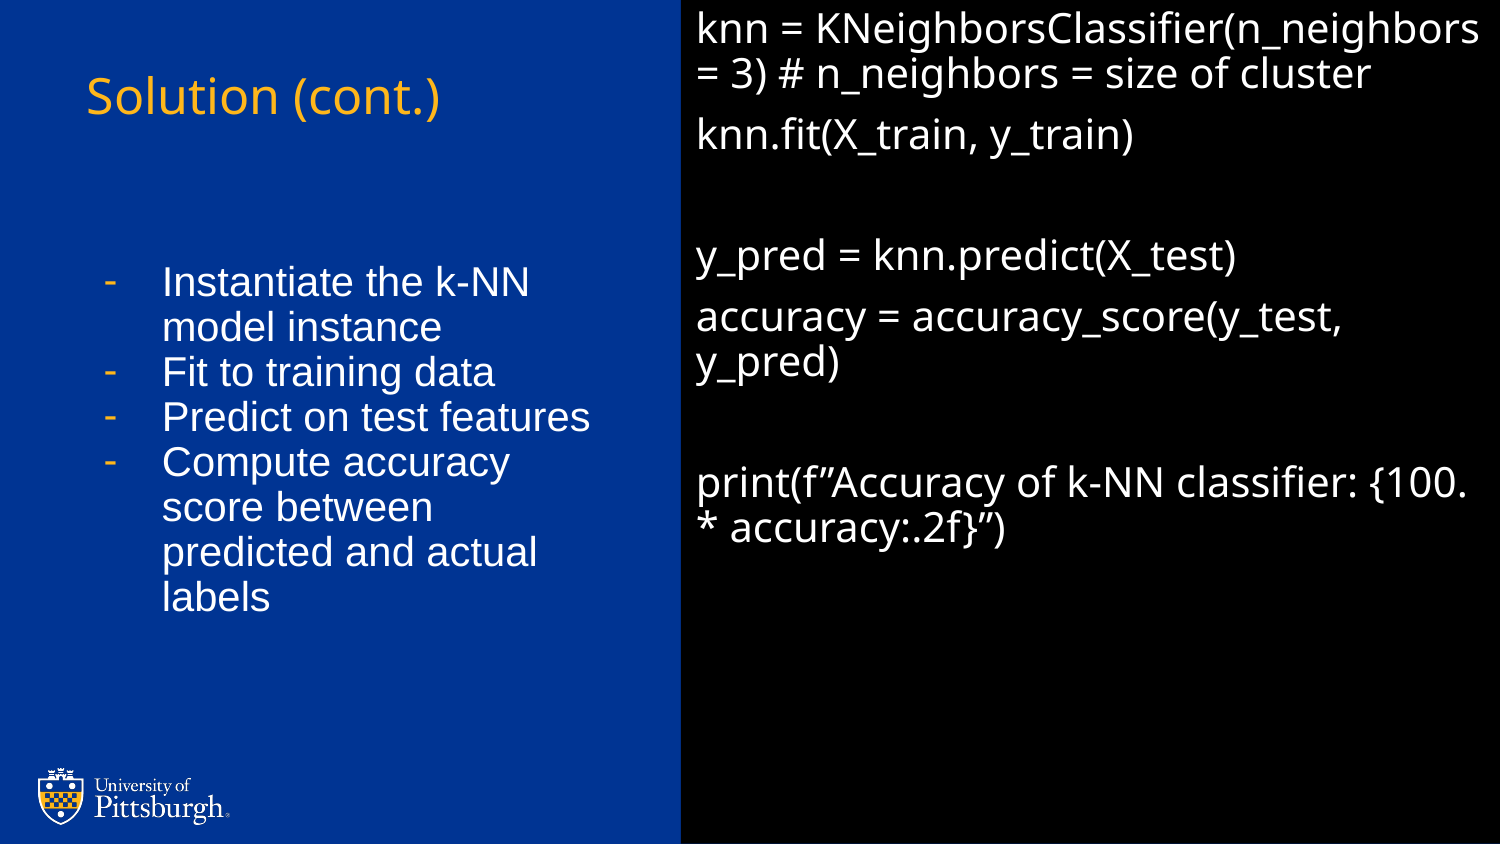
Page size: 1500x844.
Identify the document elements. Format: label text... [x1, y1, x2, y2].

title Solution (cont.) [71, 63, 620, 254]
list Instantiate the k-NN model instance Fit to training data Predict on test features Compute accuracy score between predicted and actual labels [71, 254, 620, 723]
picture [38, 768, 230, 825]
list knn = KNeighborsClassifier(n_neighbors = 3) # n_neighbors = size of cluster knn.fit(X_train, y_train) y_pred = knn.predict(X_test) accuracy = accuracy_score(y_test, y_pred) print(f”Accuracy of k-NN classifier: {100. * accuracy:.2f}”) [680, 0, 1500, 844]
